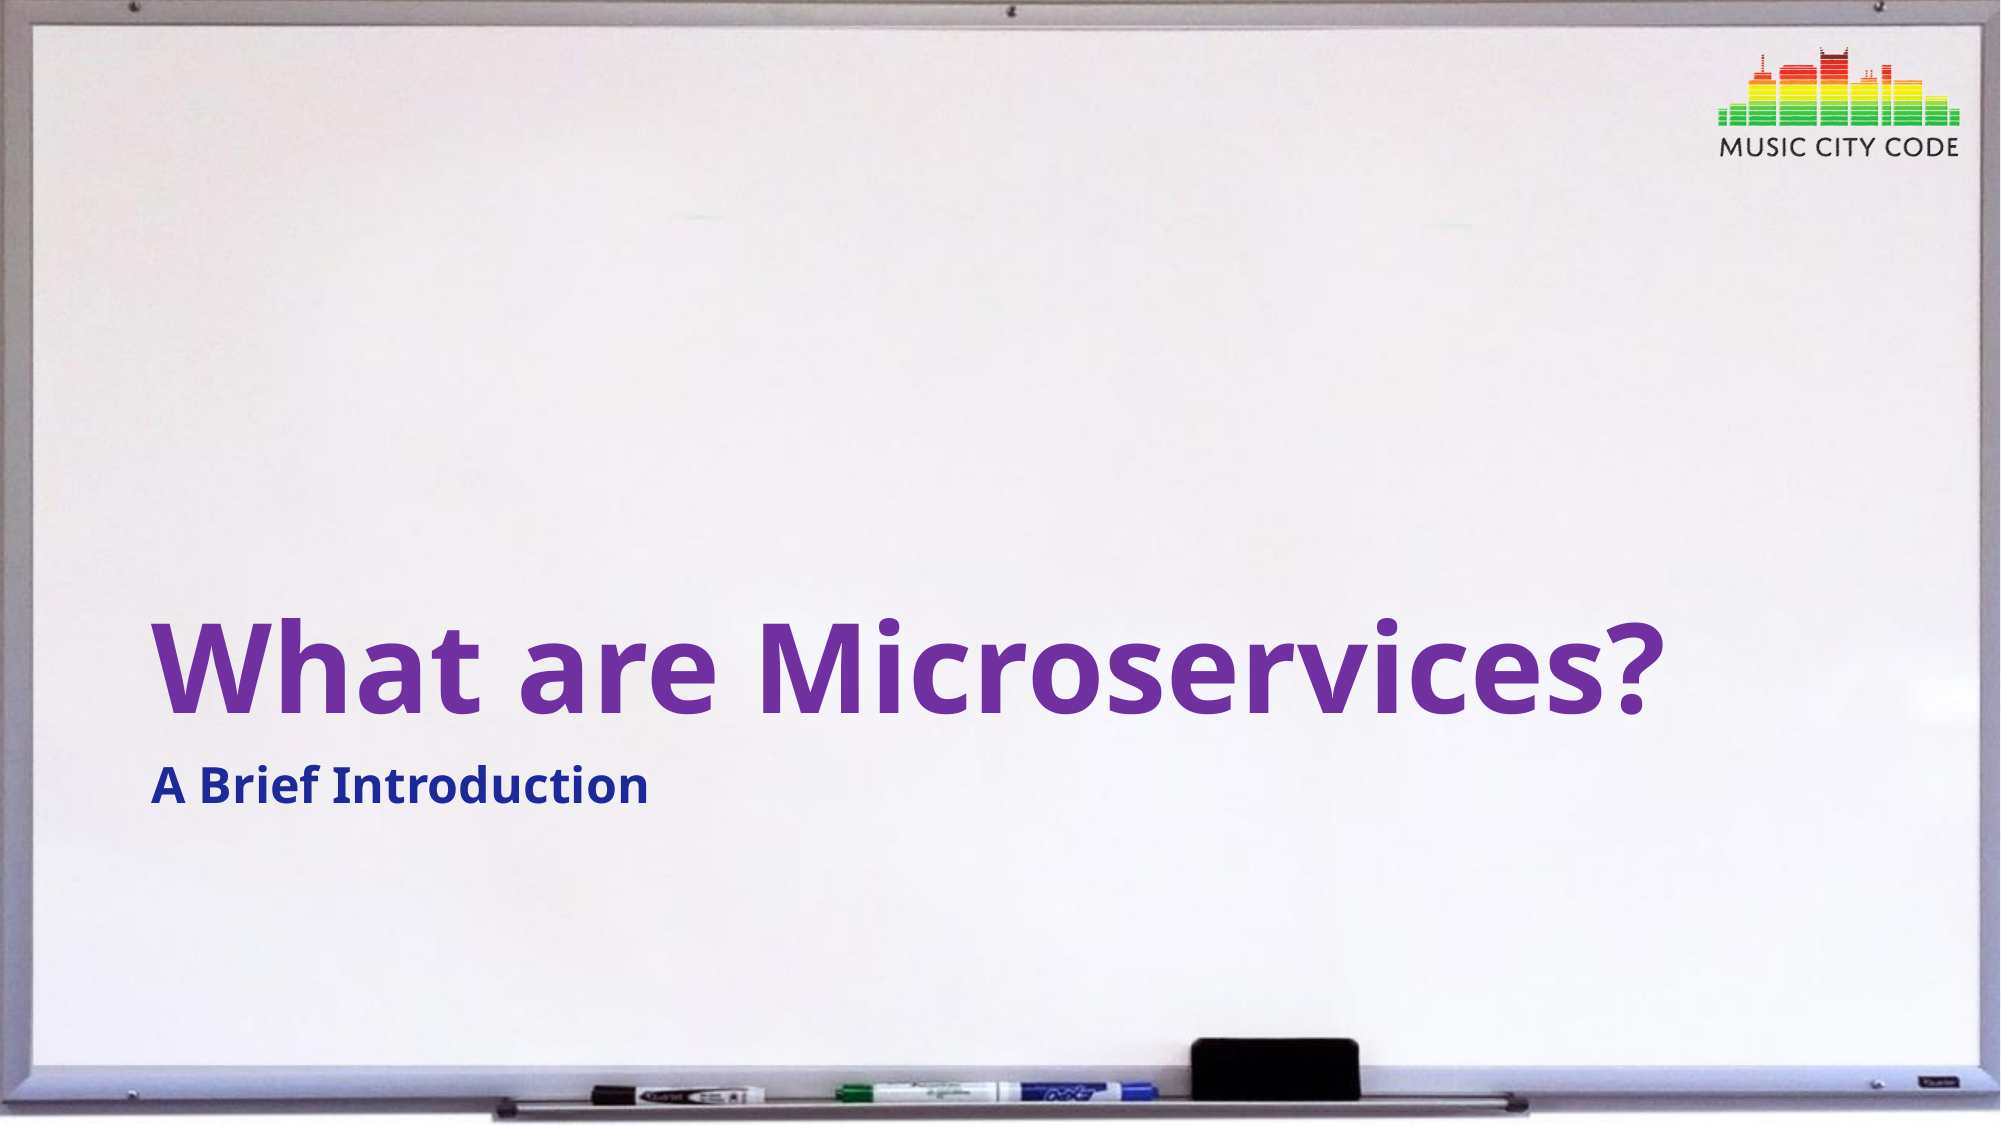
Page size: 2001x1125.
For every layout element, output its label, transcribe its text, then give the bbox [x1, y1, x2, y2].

list A Brief Introduction [136, 752, 1862, 999]
picture [0, 0, 2001, 1125]
title What are Microservices? [136, 280, 1862, 749]
